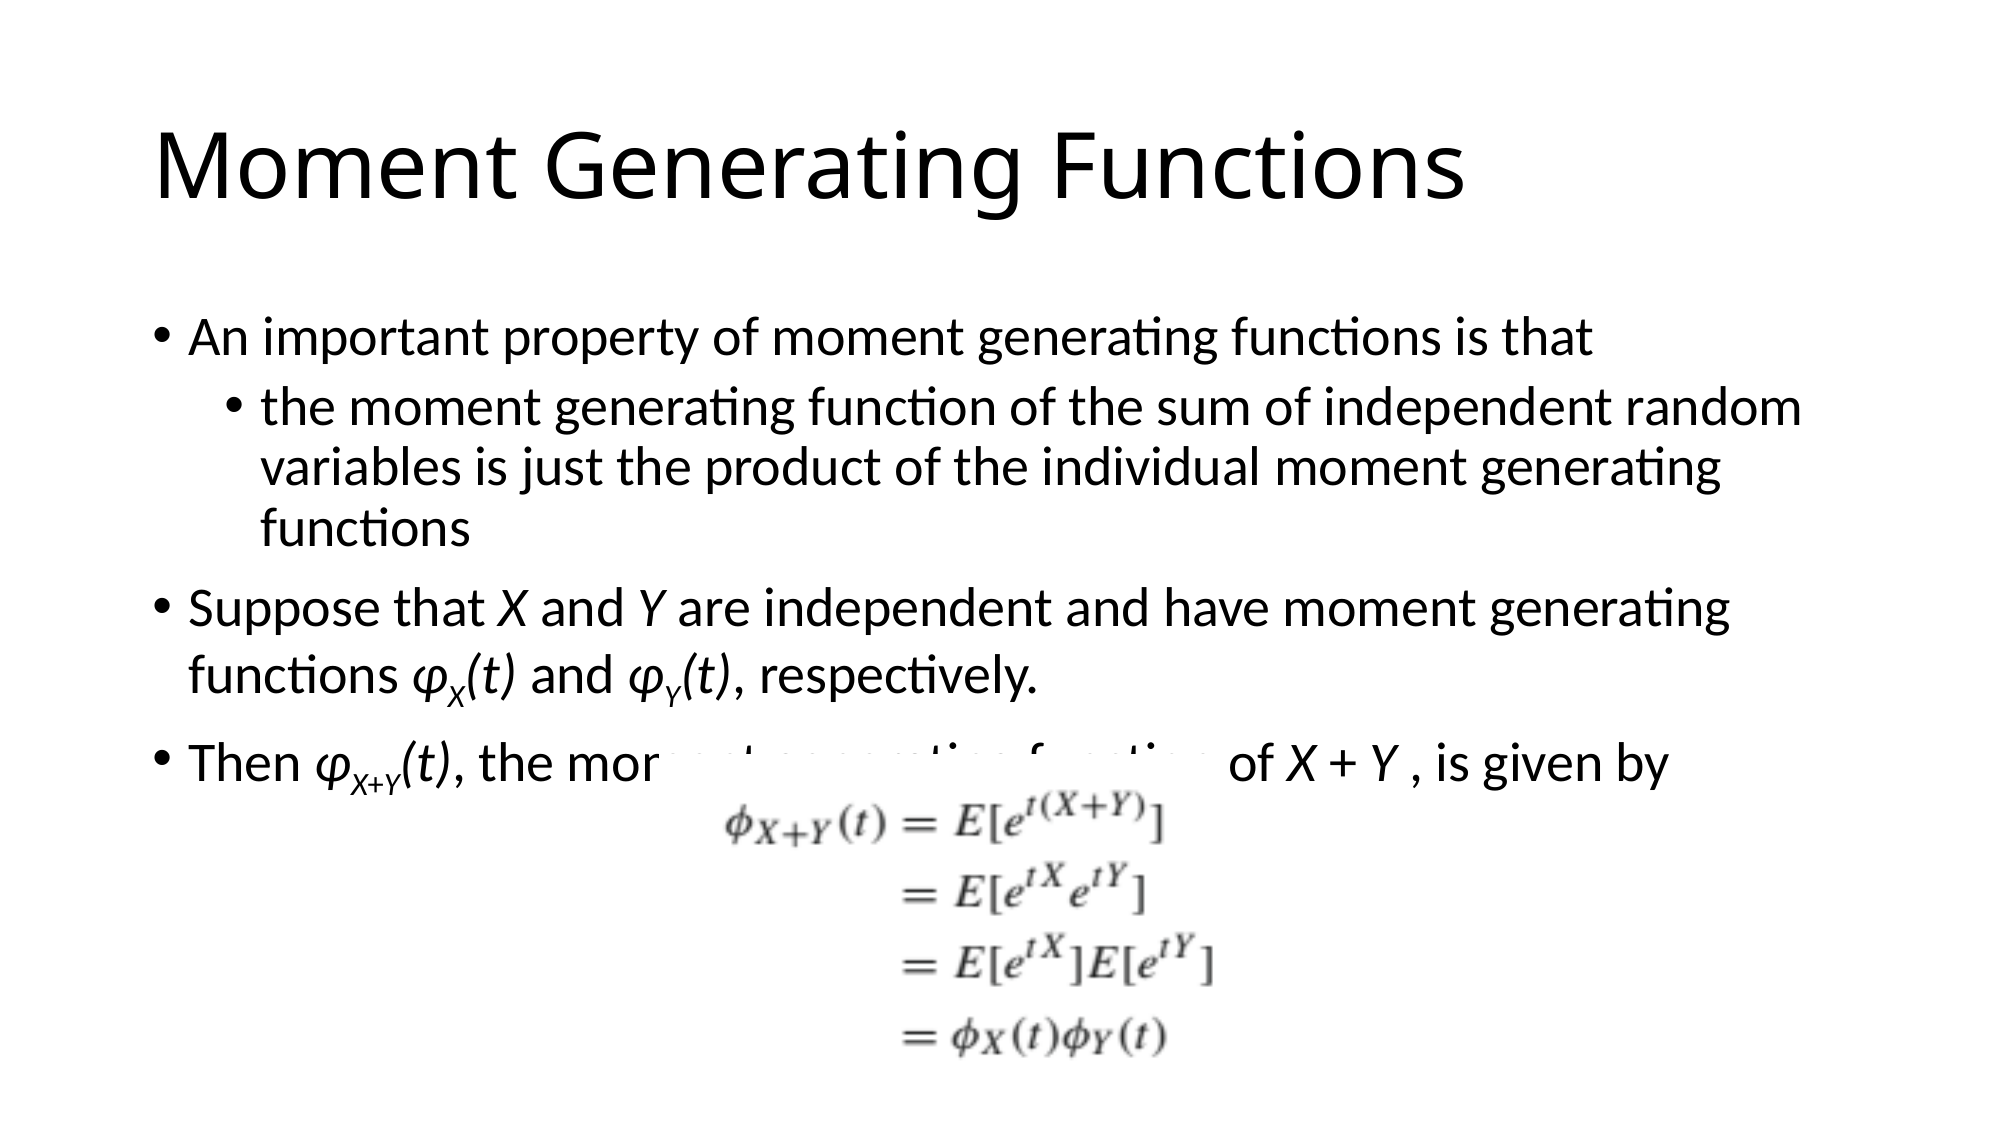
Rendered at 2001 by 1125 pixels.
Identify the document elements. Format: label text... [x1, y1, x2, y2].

picture [659, 753, 1230, 1075]
title Moment Generating Functions [137, 59, 1863, 278]
list An important property of moment generating functions is that the moment generating function of the sum of independent random variables is just the product of the individual moment generating functions Suppose that X and Y are independent and have moment generating functions φX(t) and φY(t), respectively. Then φX+Y(t), the moment generating function of X + Y , is given by [137, 299, 1863, 1014]
